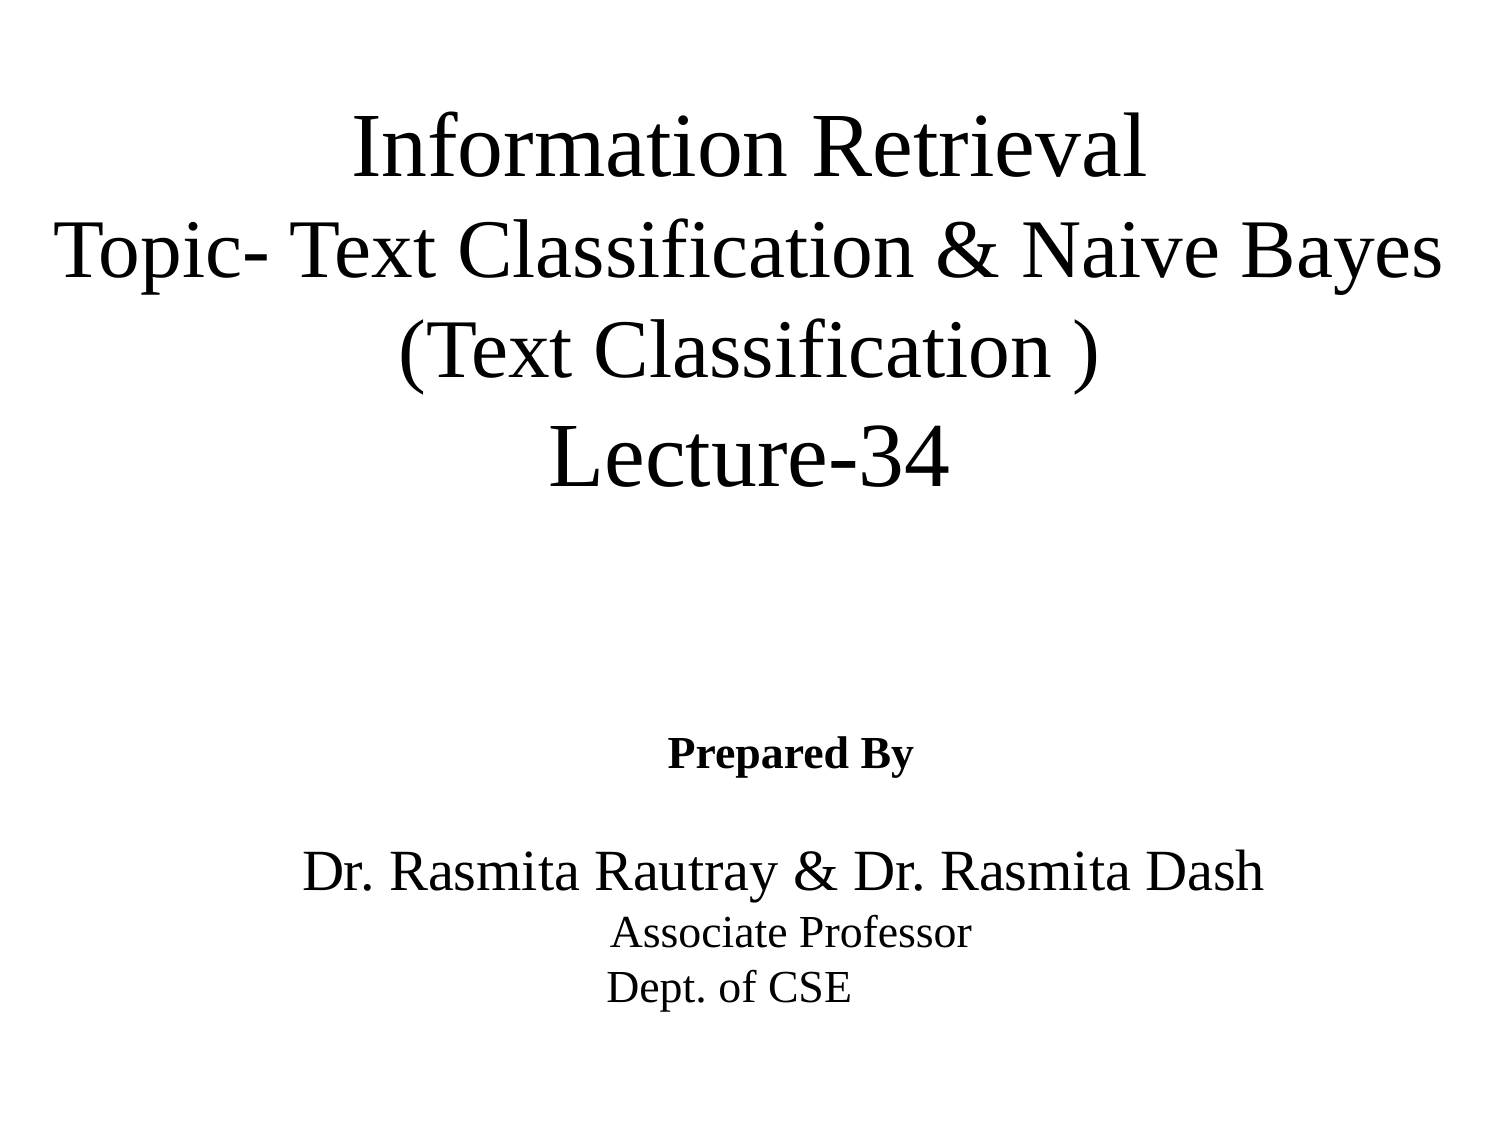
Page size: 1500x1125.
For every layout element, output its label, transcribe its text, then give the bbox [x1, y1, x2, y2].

text_box Information Retrieval Topic- Text Classification & Naive Bayes (Text Classification ) Lecture-34 [0, 132, 1500, 457]
text_box Prepared By Dr. Rasmita Rautray & Dr. Rasmita Dash Associate Professor Dept. of CSE [187, 726, 1395, 1008]
